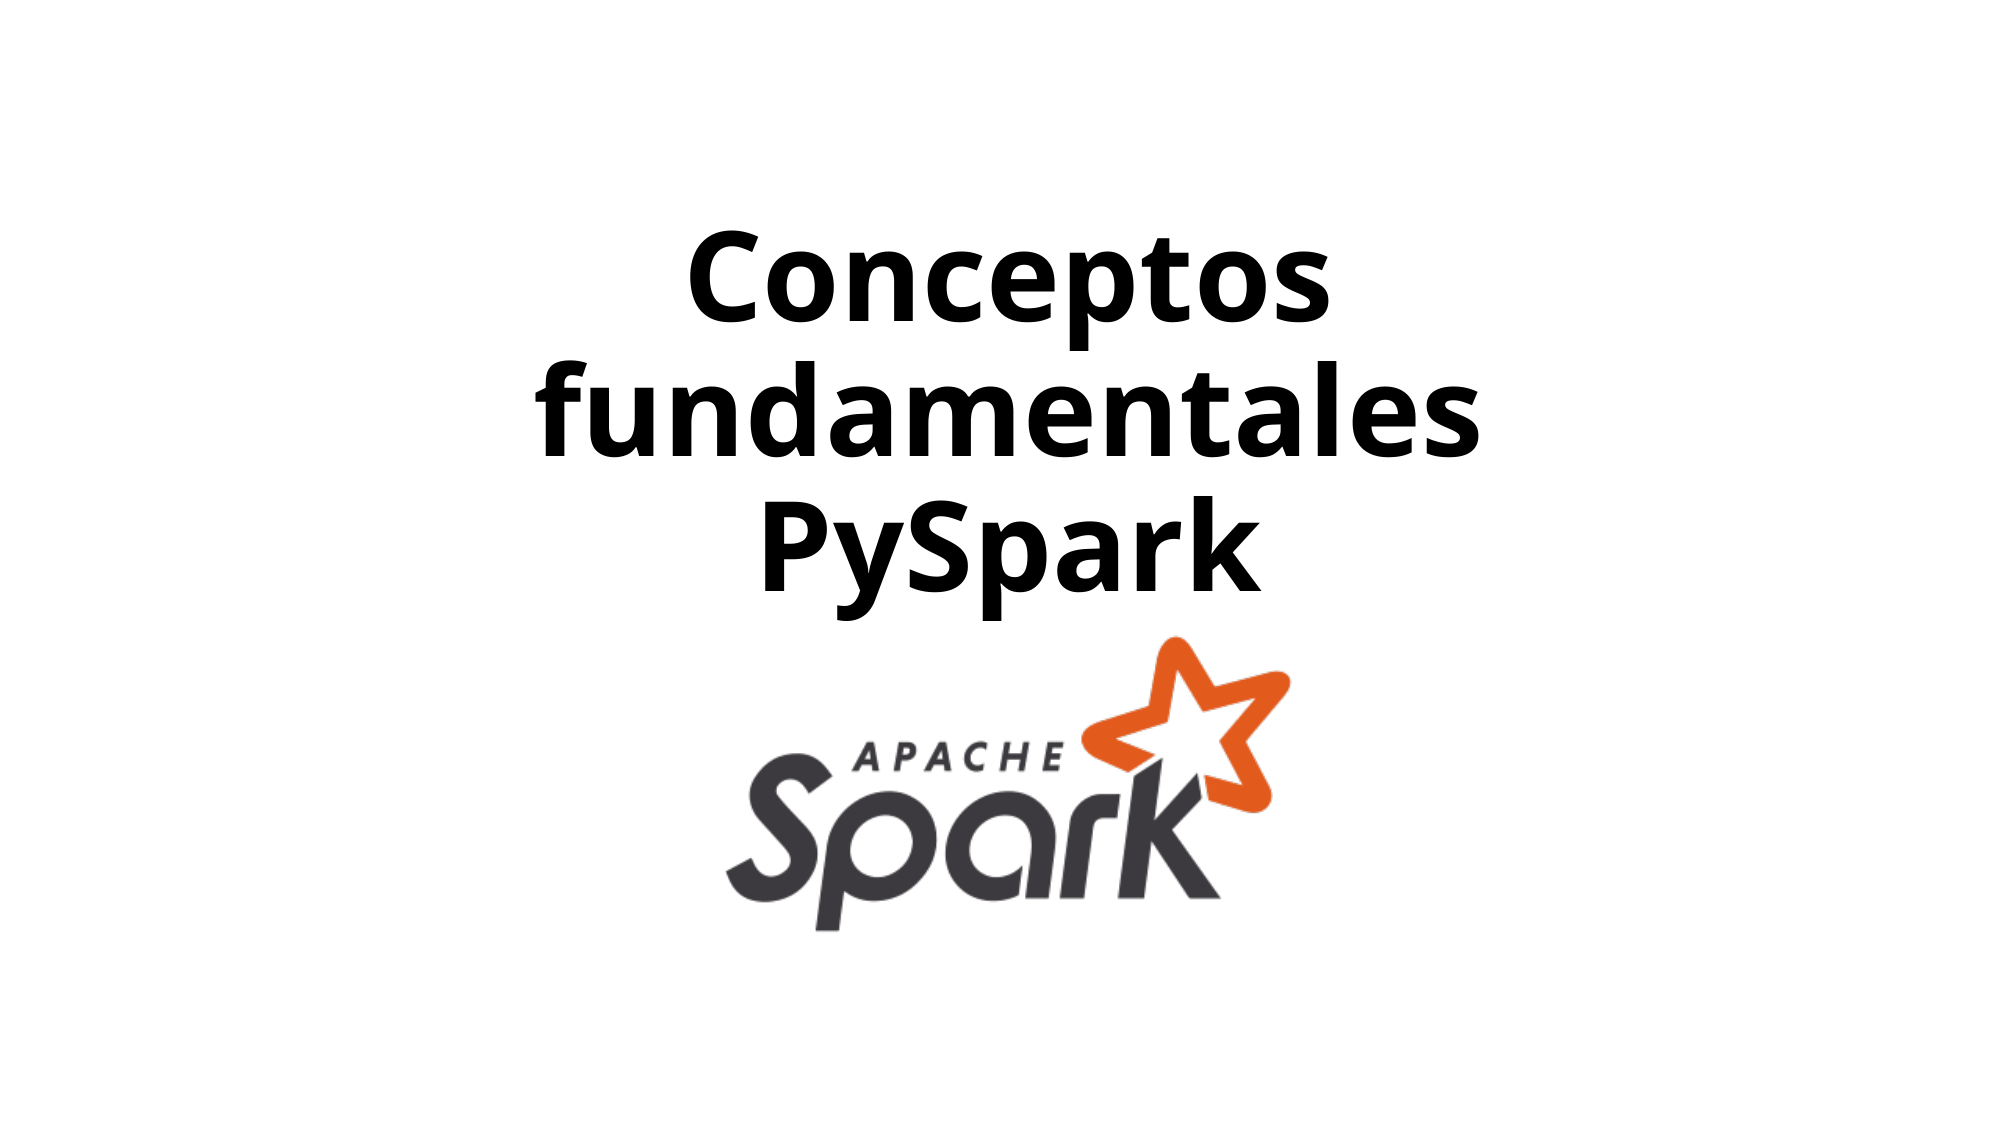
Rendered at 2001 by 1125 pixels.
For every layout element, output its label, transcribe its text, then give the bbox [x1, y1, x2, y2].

picture [608, 597, 1409, 998]
title Conceptos fundamentales PySpark [258, 234, 1759, 626]
